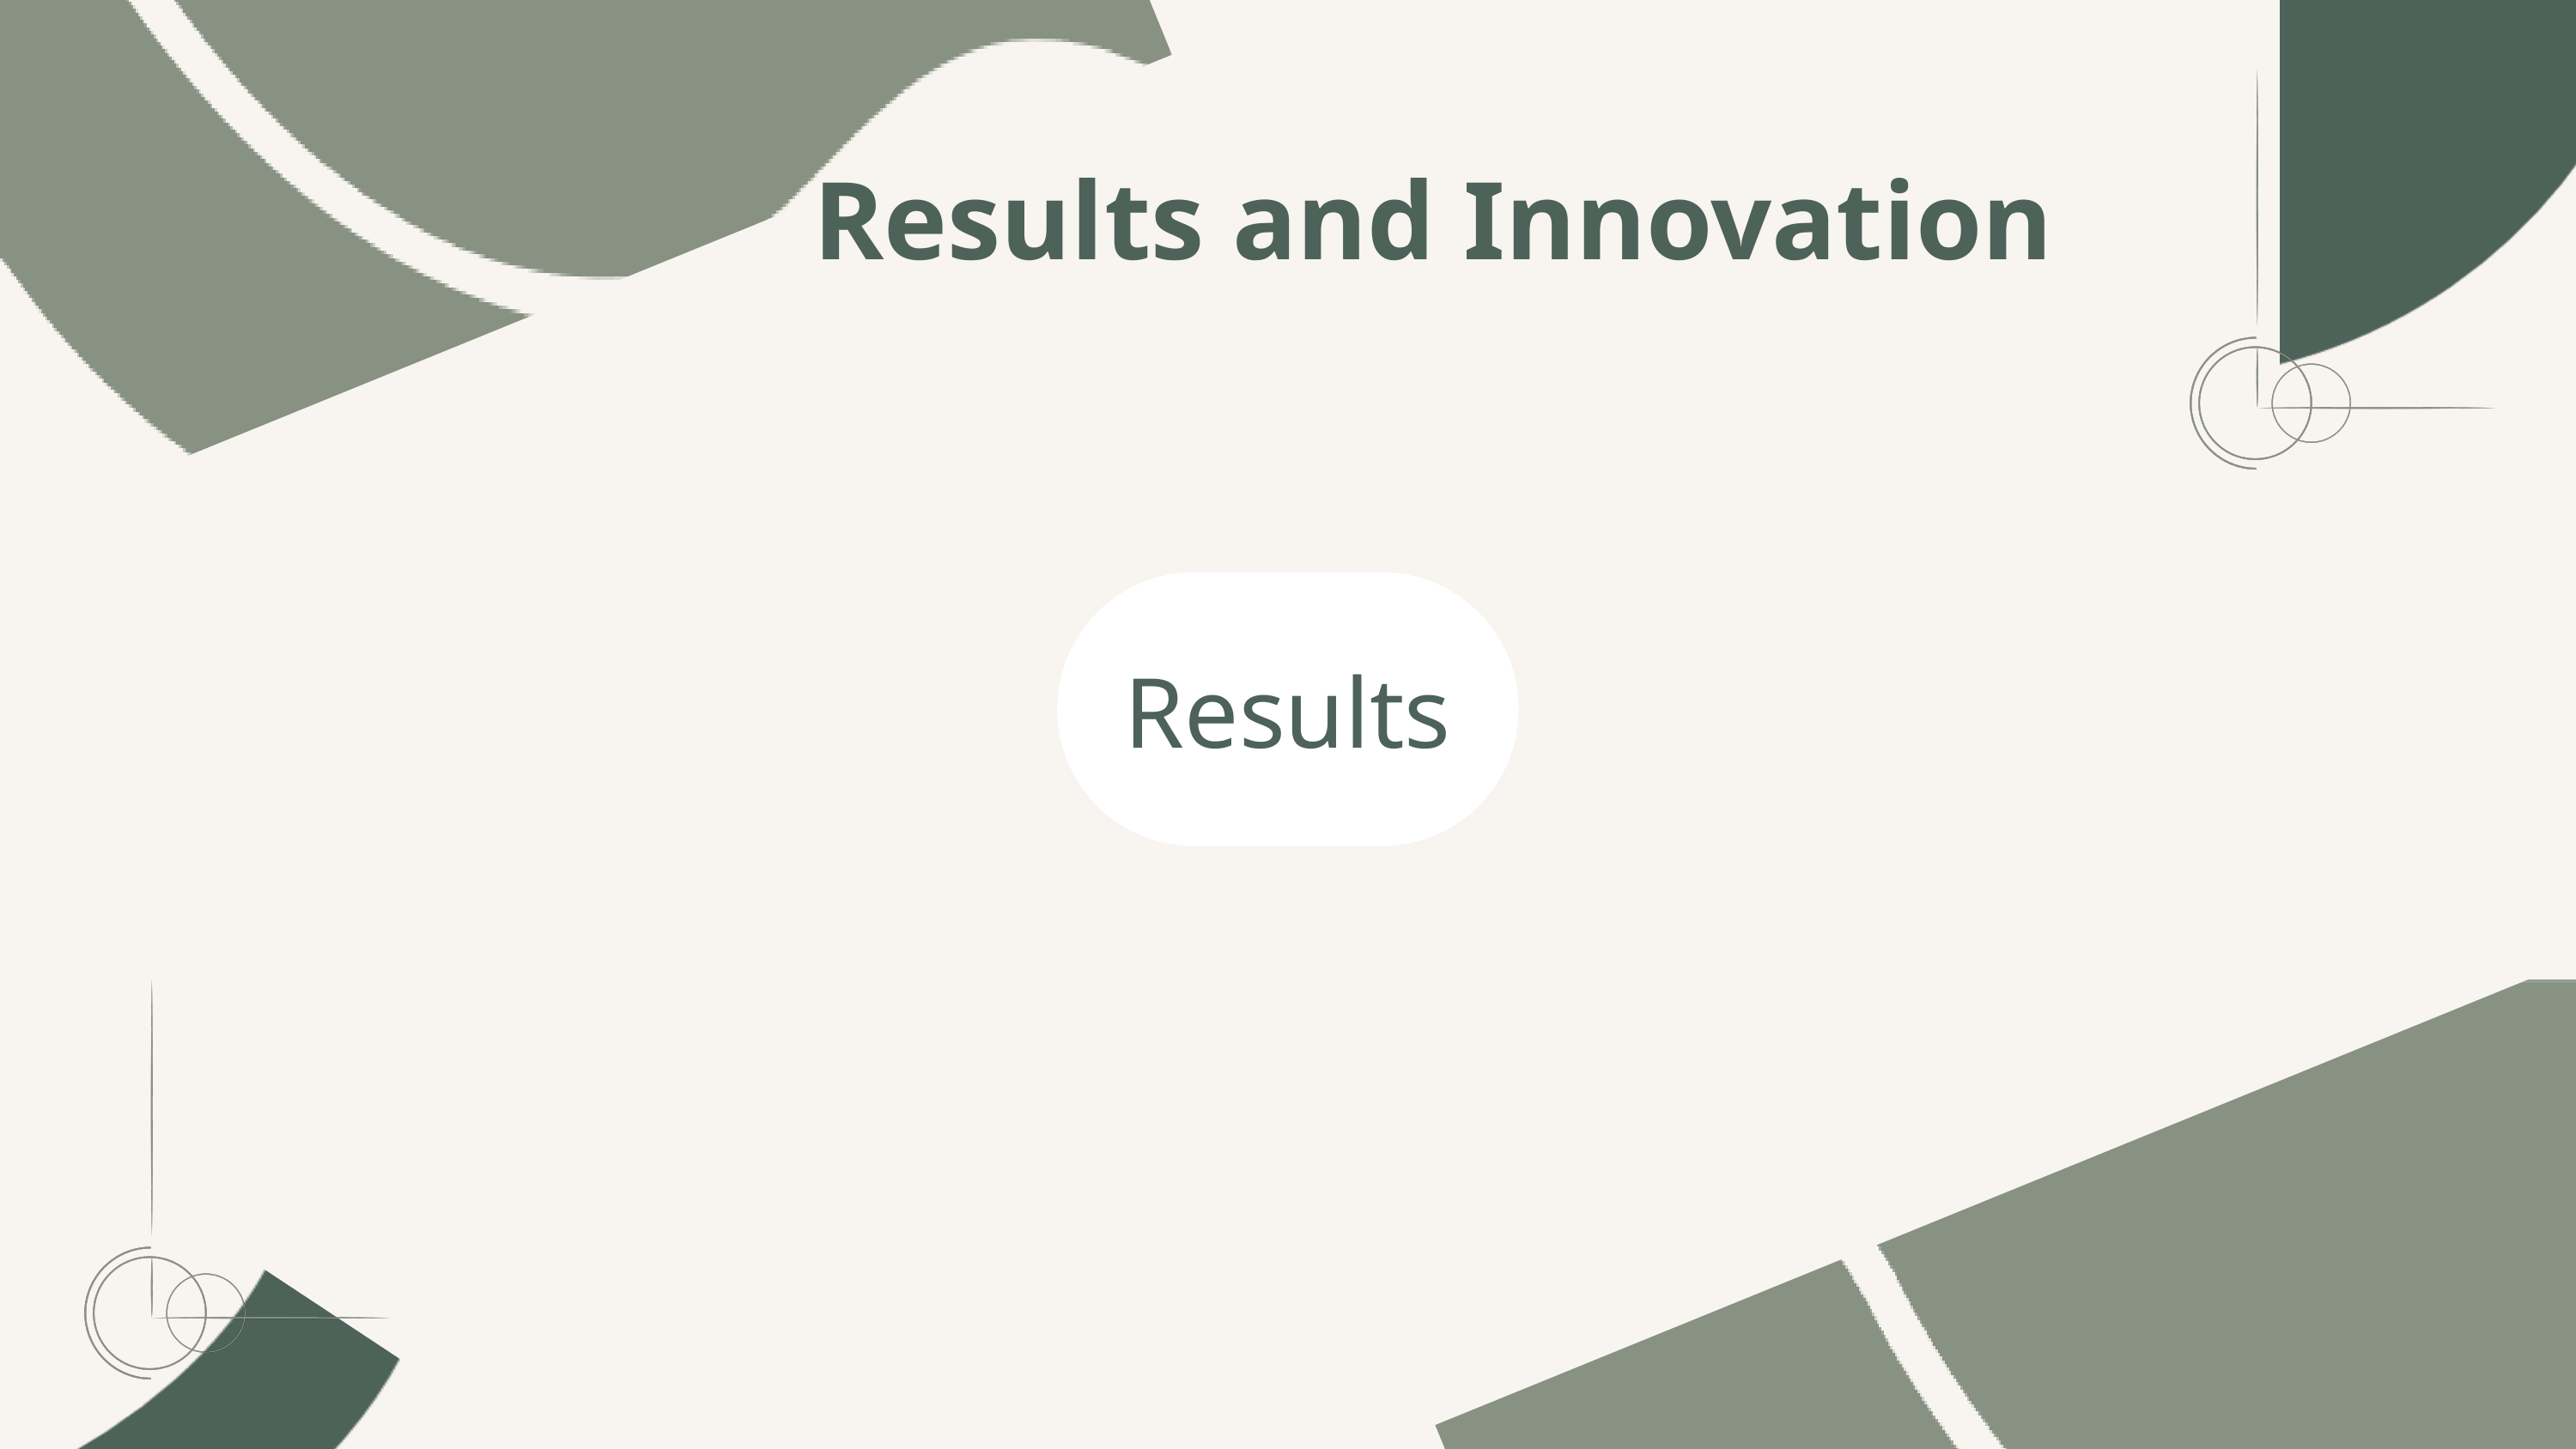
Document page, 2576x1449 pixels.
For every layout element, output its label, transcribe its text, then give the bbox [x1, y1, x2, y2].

text_box [1435, 960, 2576, 1449]
text_box [2184, 69, 2497, 470]
text_box [0, 1094, 442, 1449]
text_box Results and Innovation [800, 145, 2208, 326]
text_box [79, 979, 392, 1379]
text_box [0, 0, 1172, 533]
text_box Results [1055, 570, 1521, 848]
text_box [2280, 0, 2576, 365]
